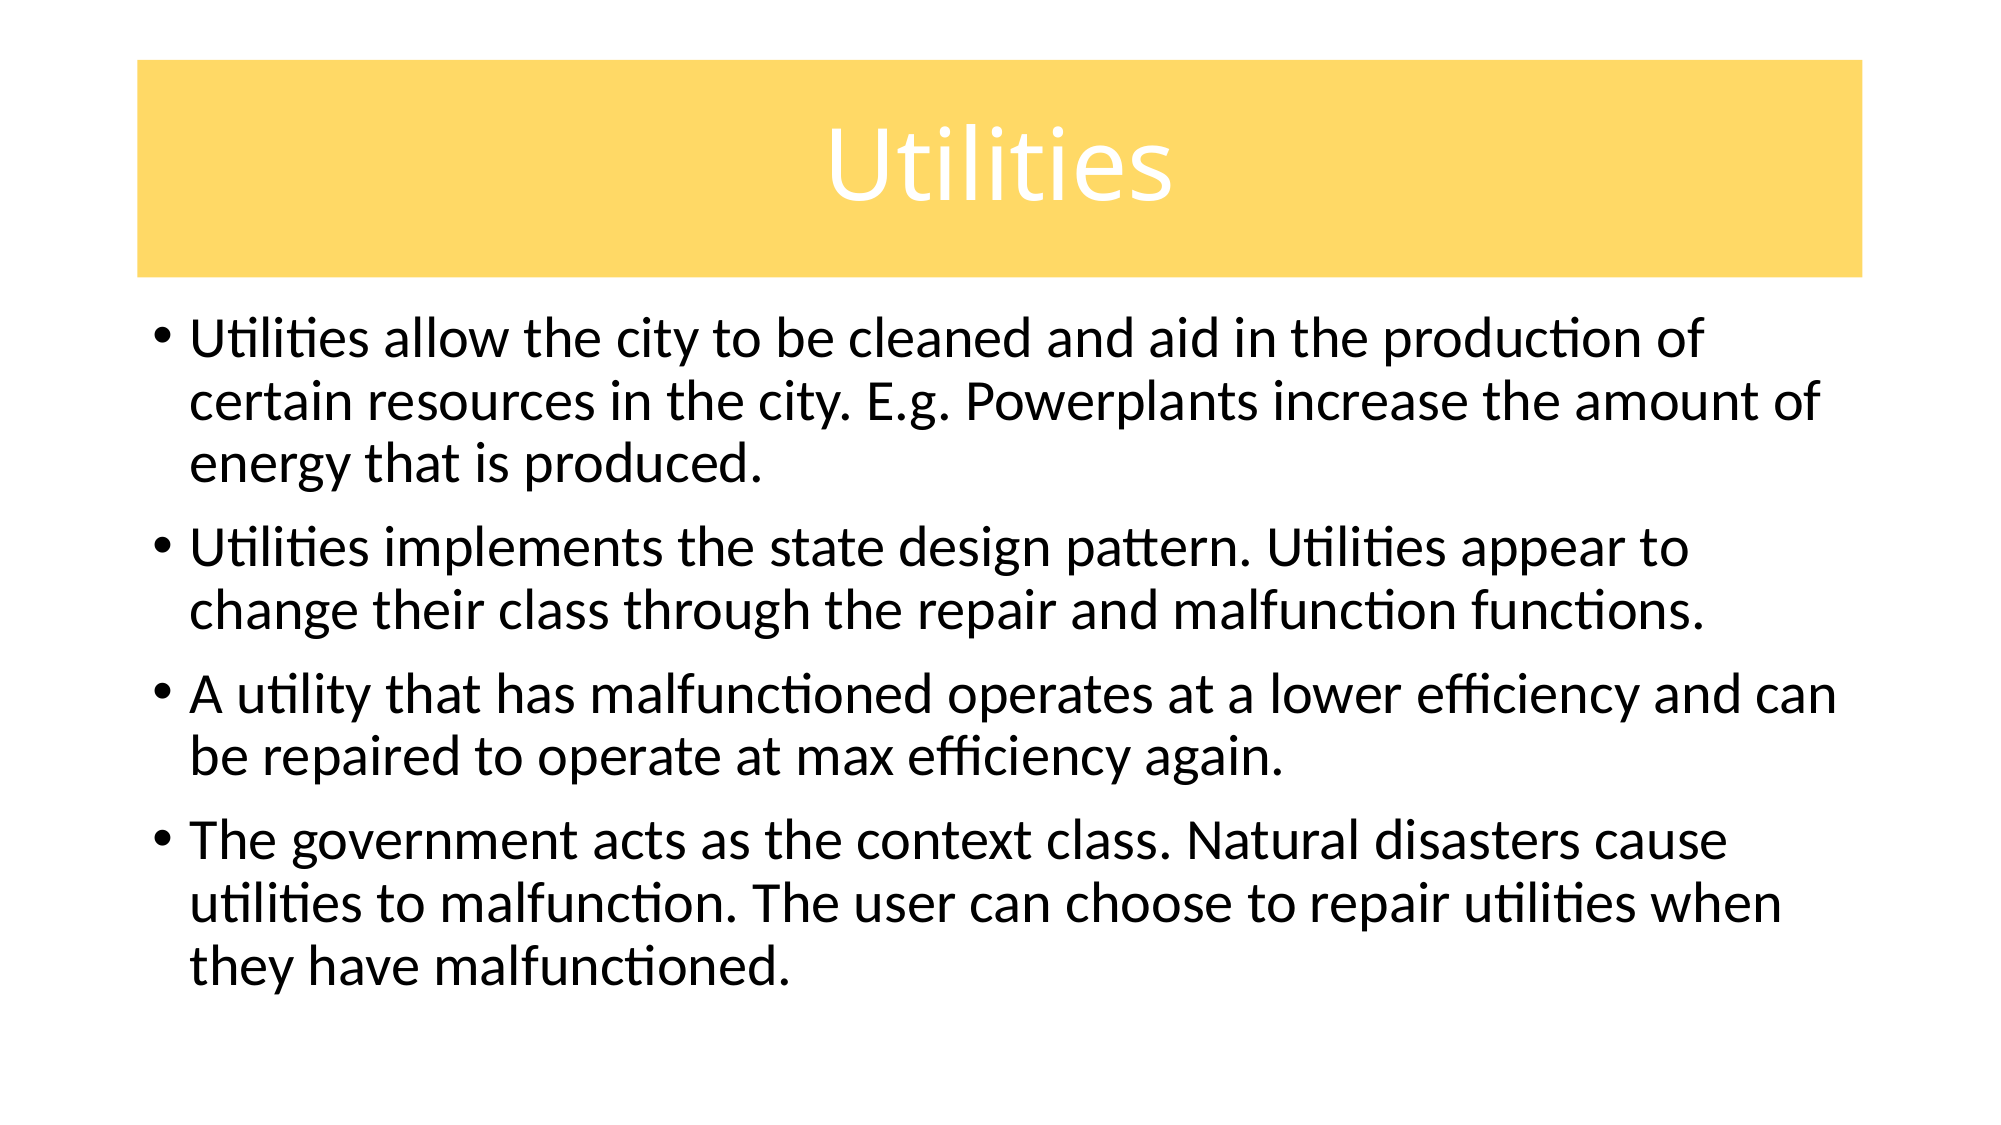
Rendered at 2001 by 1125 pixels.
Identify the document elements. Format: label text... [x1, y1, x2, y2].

title Utilities [137, 59, 1863, 278]
list Utilities allow the city to be cleaned and aid in the production of certain resources in the city. E.g. Powerplants increase the amount of energy that is produced. Utilities implements the state design pattern. Utilities appear to change their class through the repair and malfunction functions. A utility that has malfunctioned operates at a lower efficiency and can be repaired to operate at max efficiency again. The government acts as the context class. Natural disasters cause utilities to malfunction. The user can choose to repair utilities when they have malfunctioned. [137, 299, 1863, 1090]
